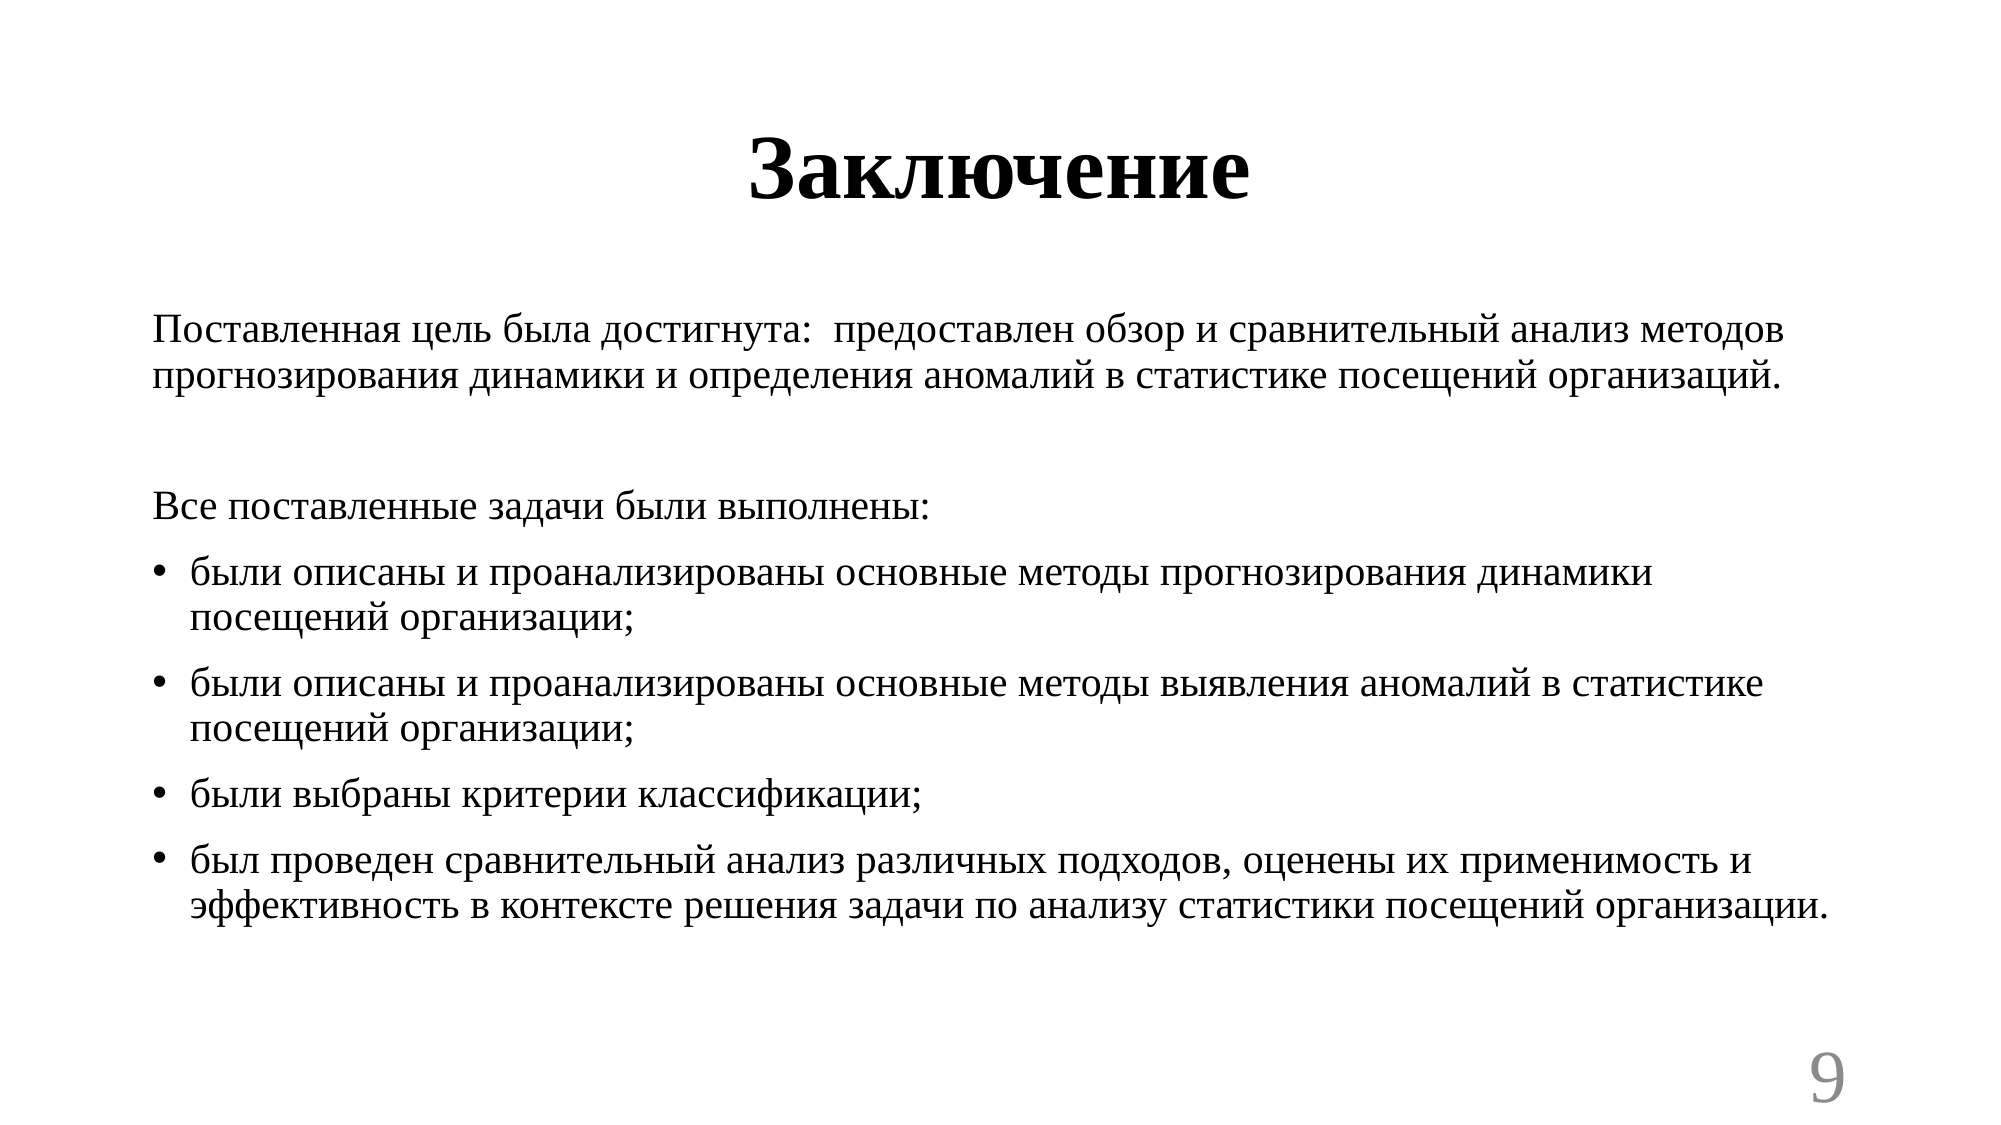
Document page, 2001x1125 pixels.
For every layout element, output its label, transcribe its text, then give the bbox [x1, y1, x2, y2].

list Поставленная цель была достигнута: предоставлен обзор и сравнительный анализ методов прогнозирования динамики и определения аномалий в статистике посещений организаций. Все поставленные задачи были выполнены: были описаны и проанализированы основные методы прогнозирования динамики посещений организации; были описаны и проанализированы основные методы выявления аномалий в статистике посещений организации; были выбраны критерии классификации; был проведен сравнительный анализ различных подходов, оценены их применимость и эффективность в контексте решения задачи по анализу статистики посещений организации. [137, 299, 1863, 1014]
slide_number 9 [1412, 1042, 1863, 1103]
title Заключение [137, 59, 1863, 278]
